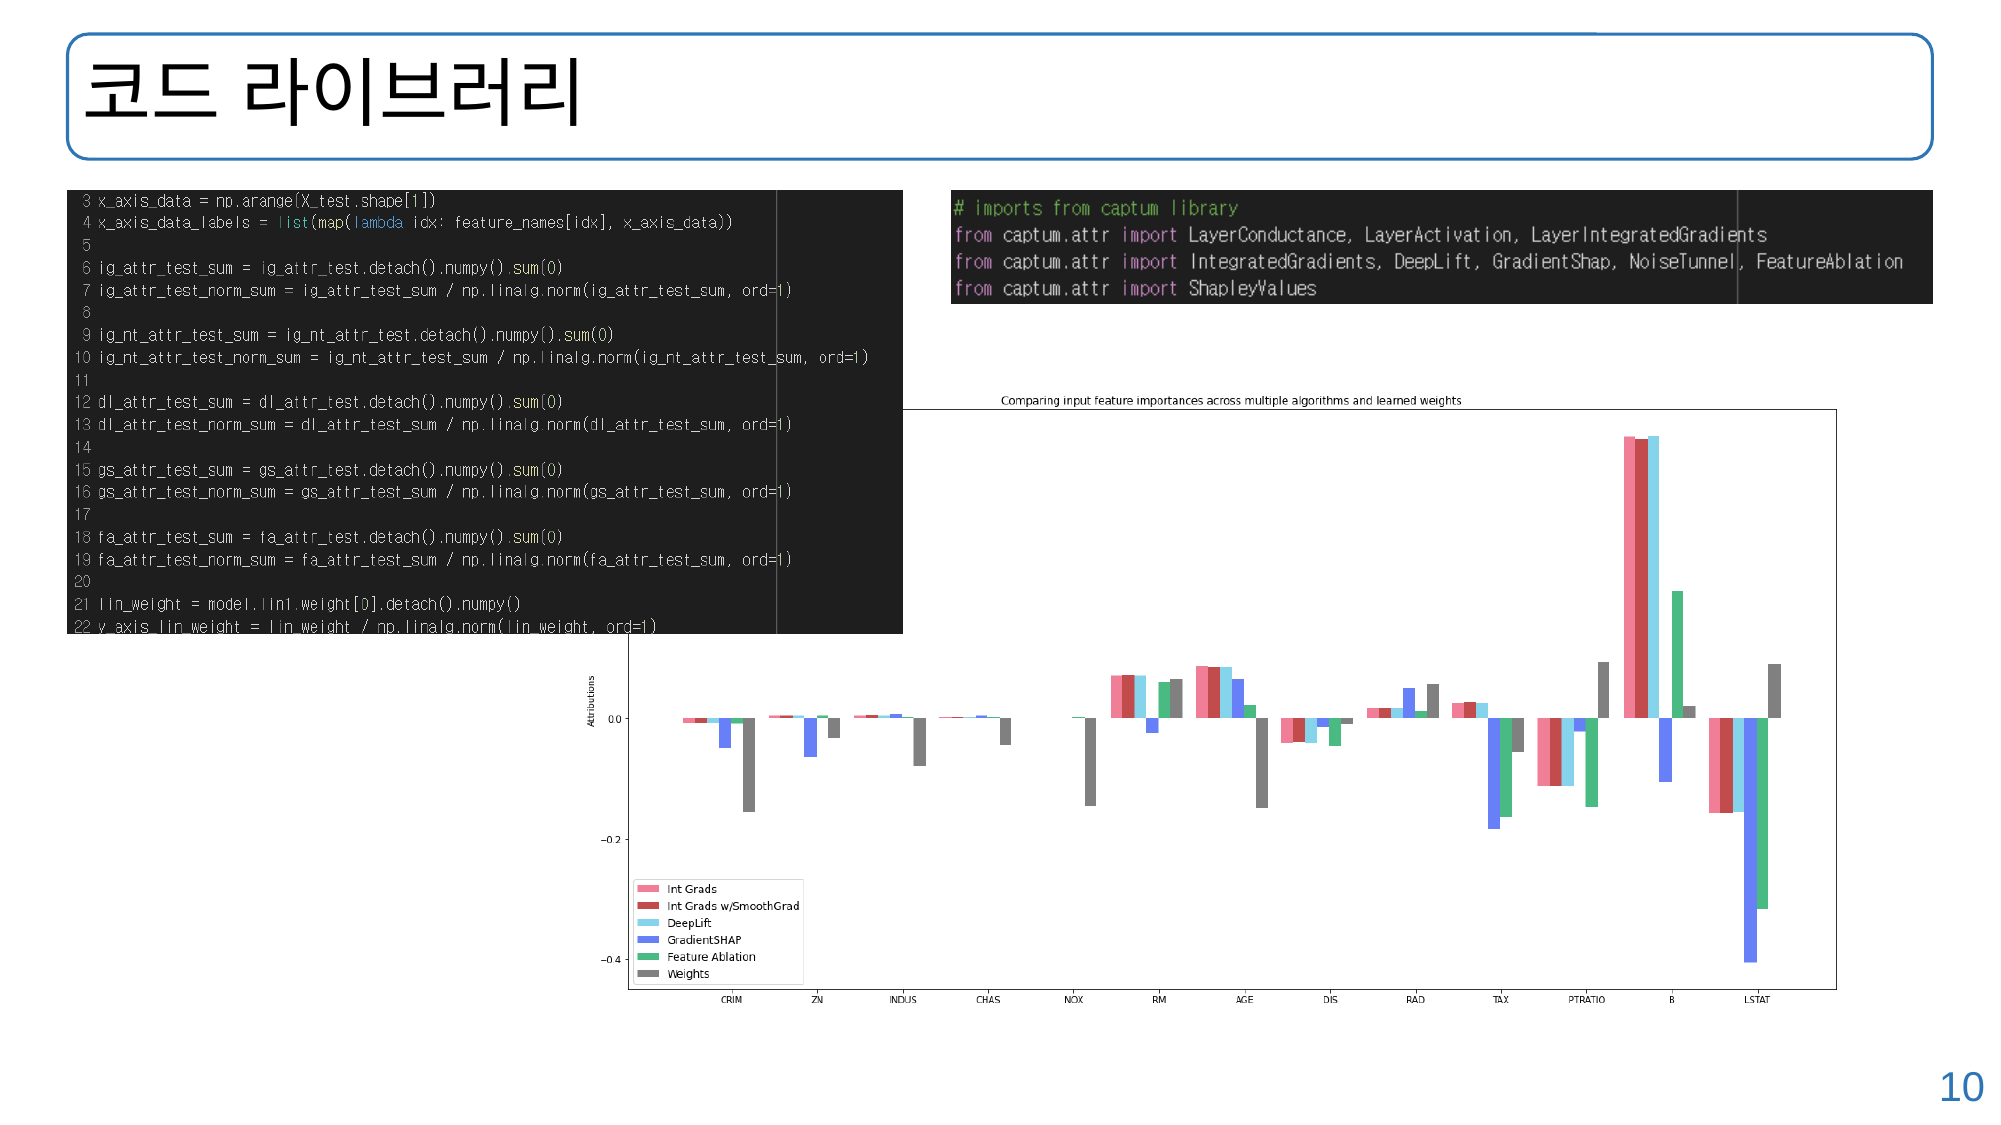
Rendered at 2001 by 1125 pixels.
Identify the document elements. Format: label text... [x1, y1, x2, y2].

title 코드 라이브러리 [67, 34, 1933, 160]
picture [951, 190, 1933, 304]
picture [67, 190, 1838, 1010]
